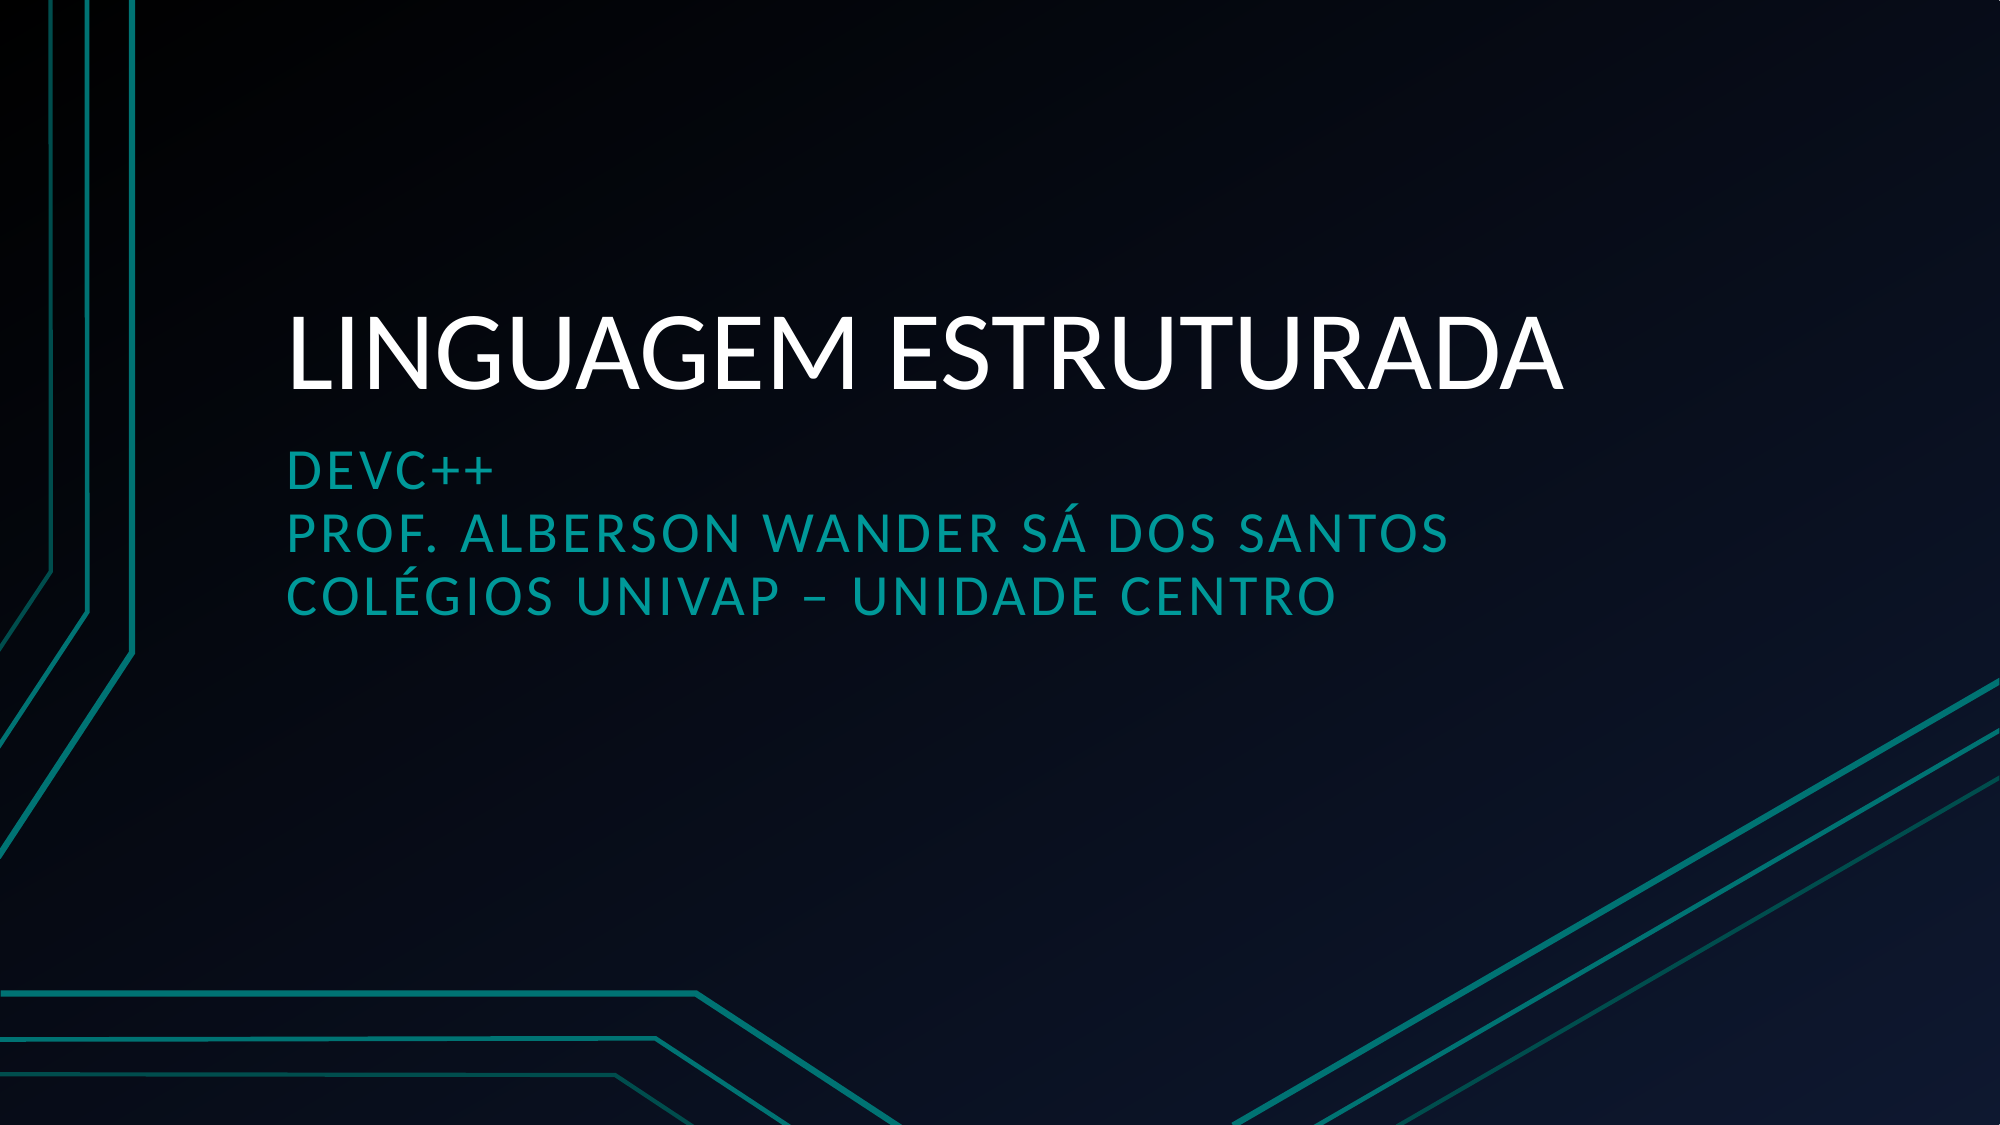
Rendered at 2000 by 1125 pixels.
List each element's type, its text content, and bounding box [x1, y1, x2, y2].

subtitle Devc++ Prof. Alberson Wander Sá dos santos Colégios Univap – Unidade centro [266, 429, 1700, 717]
title LINGUAGEM ESTRUTURADA [266, 95, 1700, 424]
